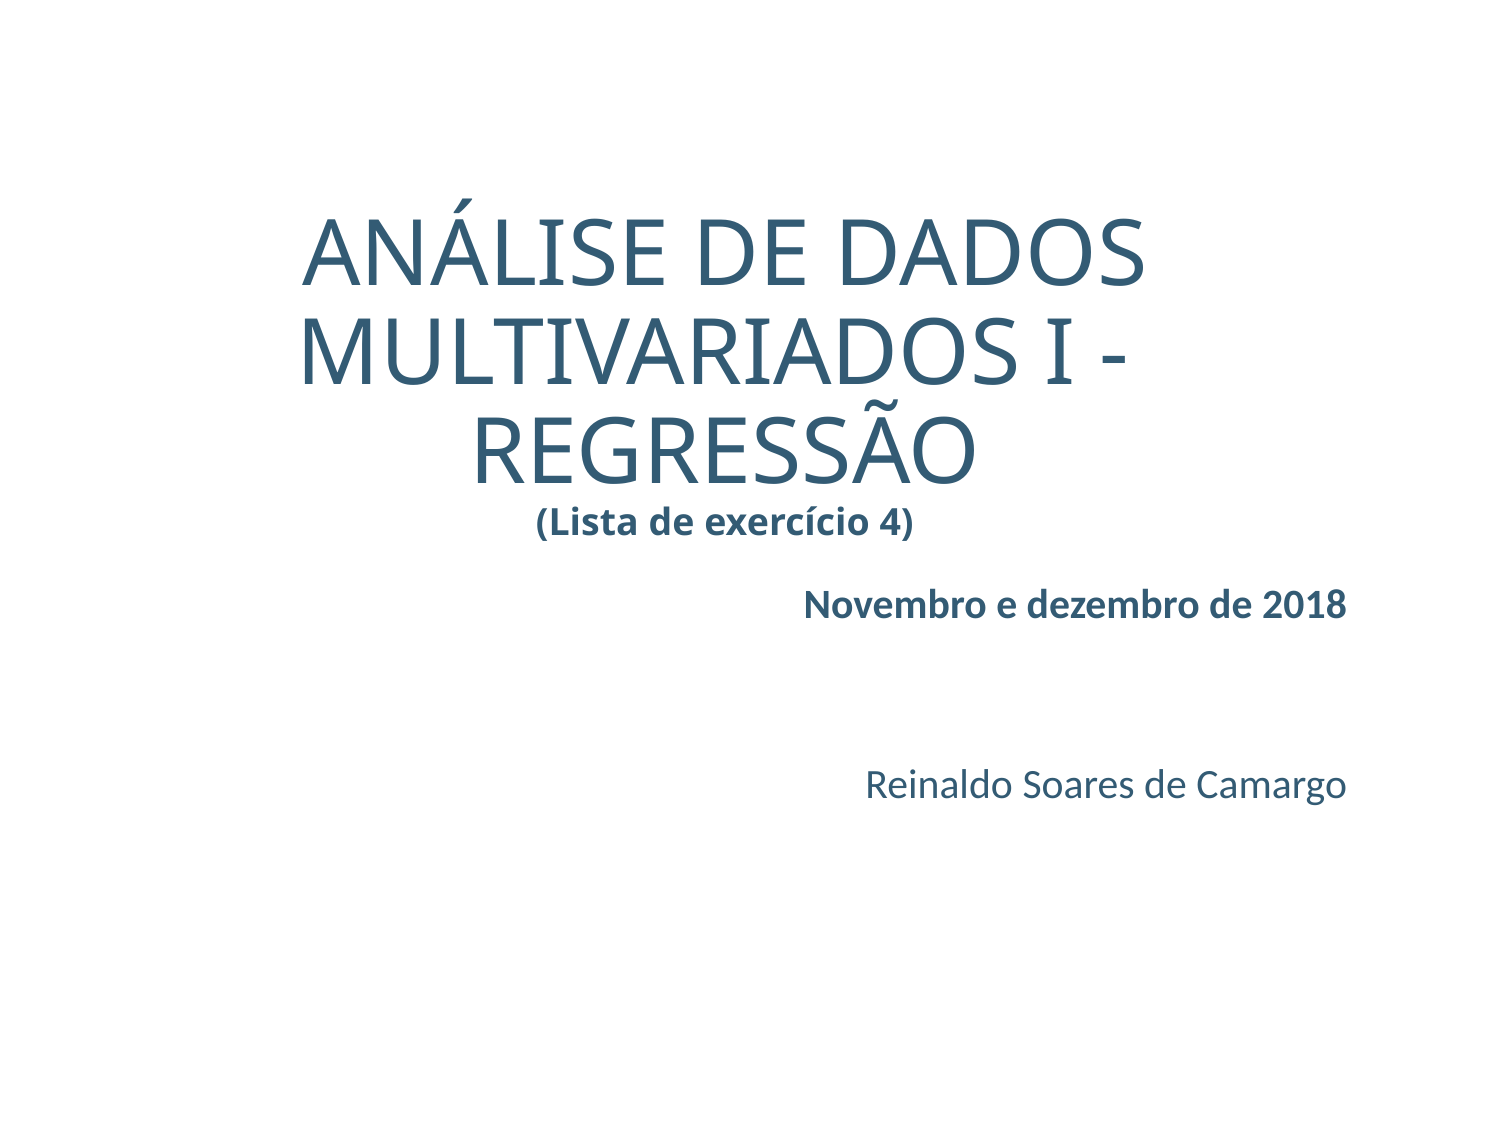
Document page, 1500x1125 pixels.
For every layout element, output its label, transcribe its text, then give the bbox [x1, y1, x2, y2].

subtitle Novembro e dezembro de 2018 Reinaldo Soares de Camargo [225, 575, 1363, 925]
title ANÁLISE DE DADOS MULTIVARIADOS I - REGRESSÃO (Lista de exercício 4) [87, 249, 1363, 500]
